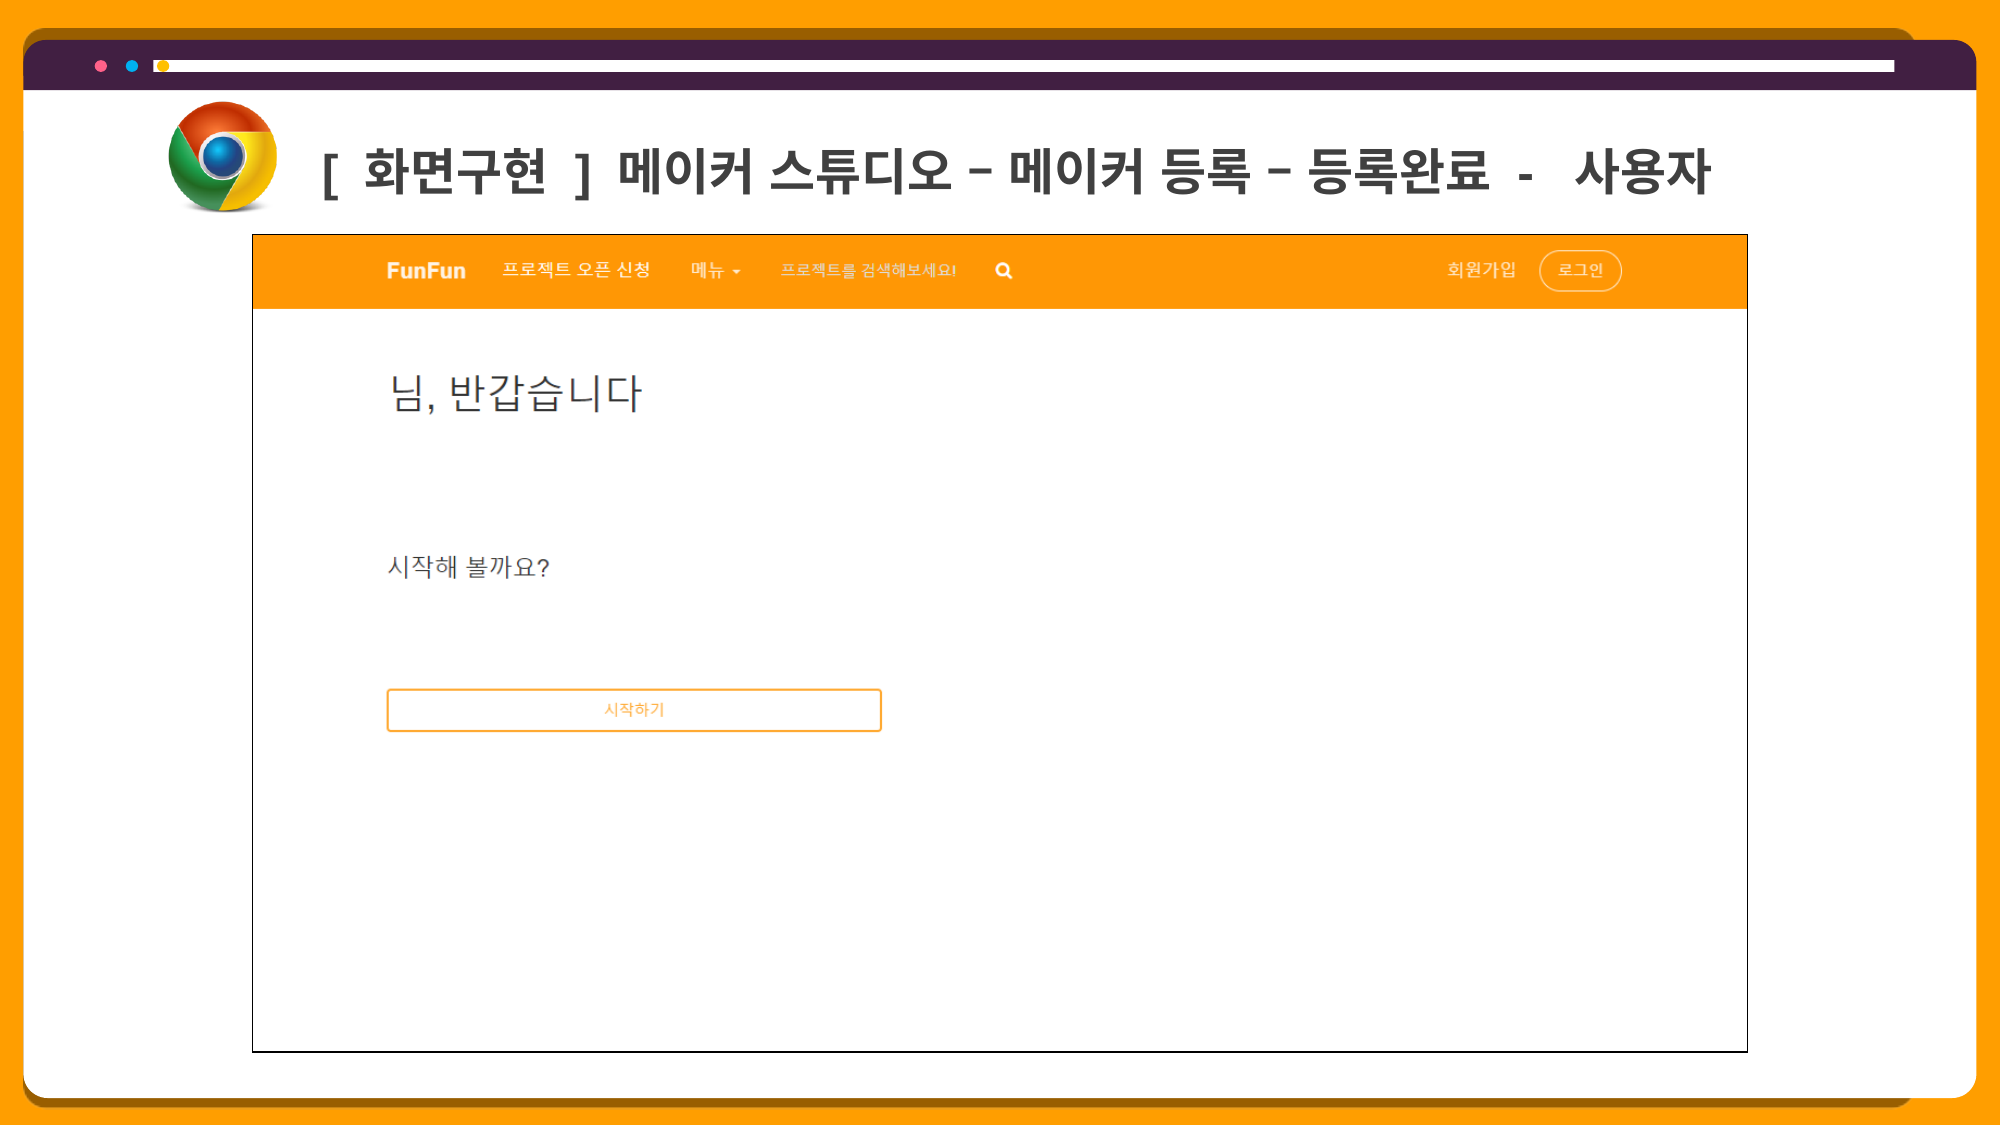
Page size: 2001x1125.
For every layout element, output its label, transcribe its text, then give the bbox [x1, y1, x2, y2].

text_box [124, 59, 140, 73]
text_box [152, 59, 159, 73]
text_box [22, 38, 1978, 92]
text_box [ 화면구현 ] 메이커 스튜디오 – 메이커 등록 – 등록완료 - 사용자 [306, 102, 1895, 208]
text_box [155, 59, 171, 73]
text_box [22, 92, 1978, 1100]
picture [163, 96, 282, 216]
text_box [167, 59, 1896, 73]
text_box [93, 59, 109, 73]
picture [253, 235, 1747, 1052]
